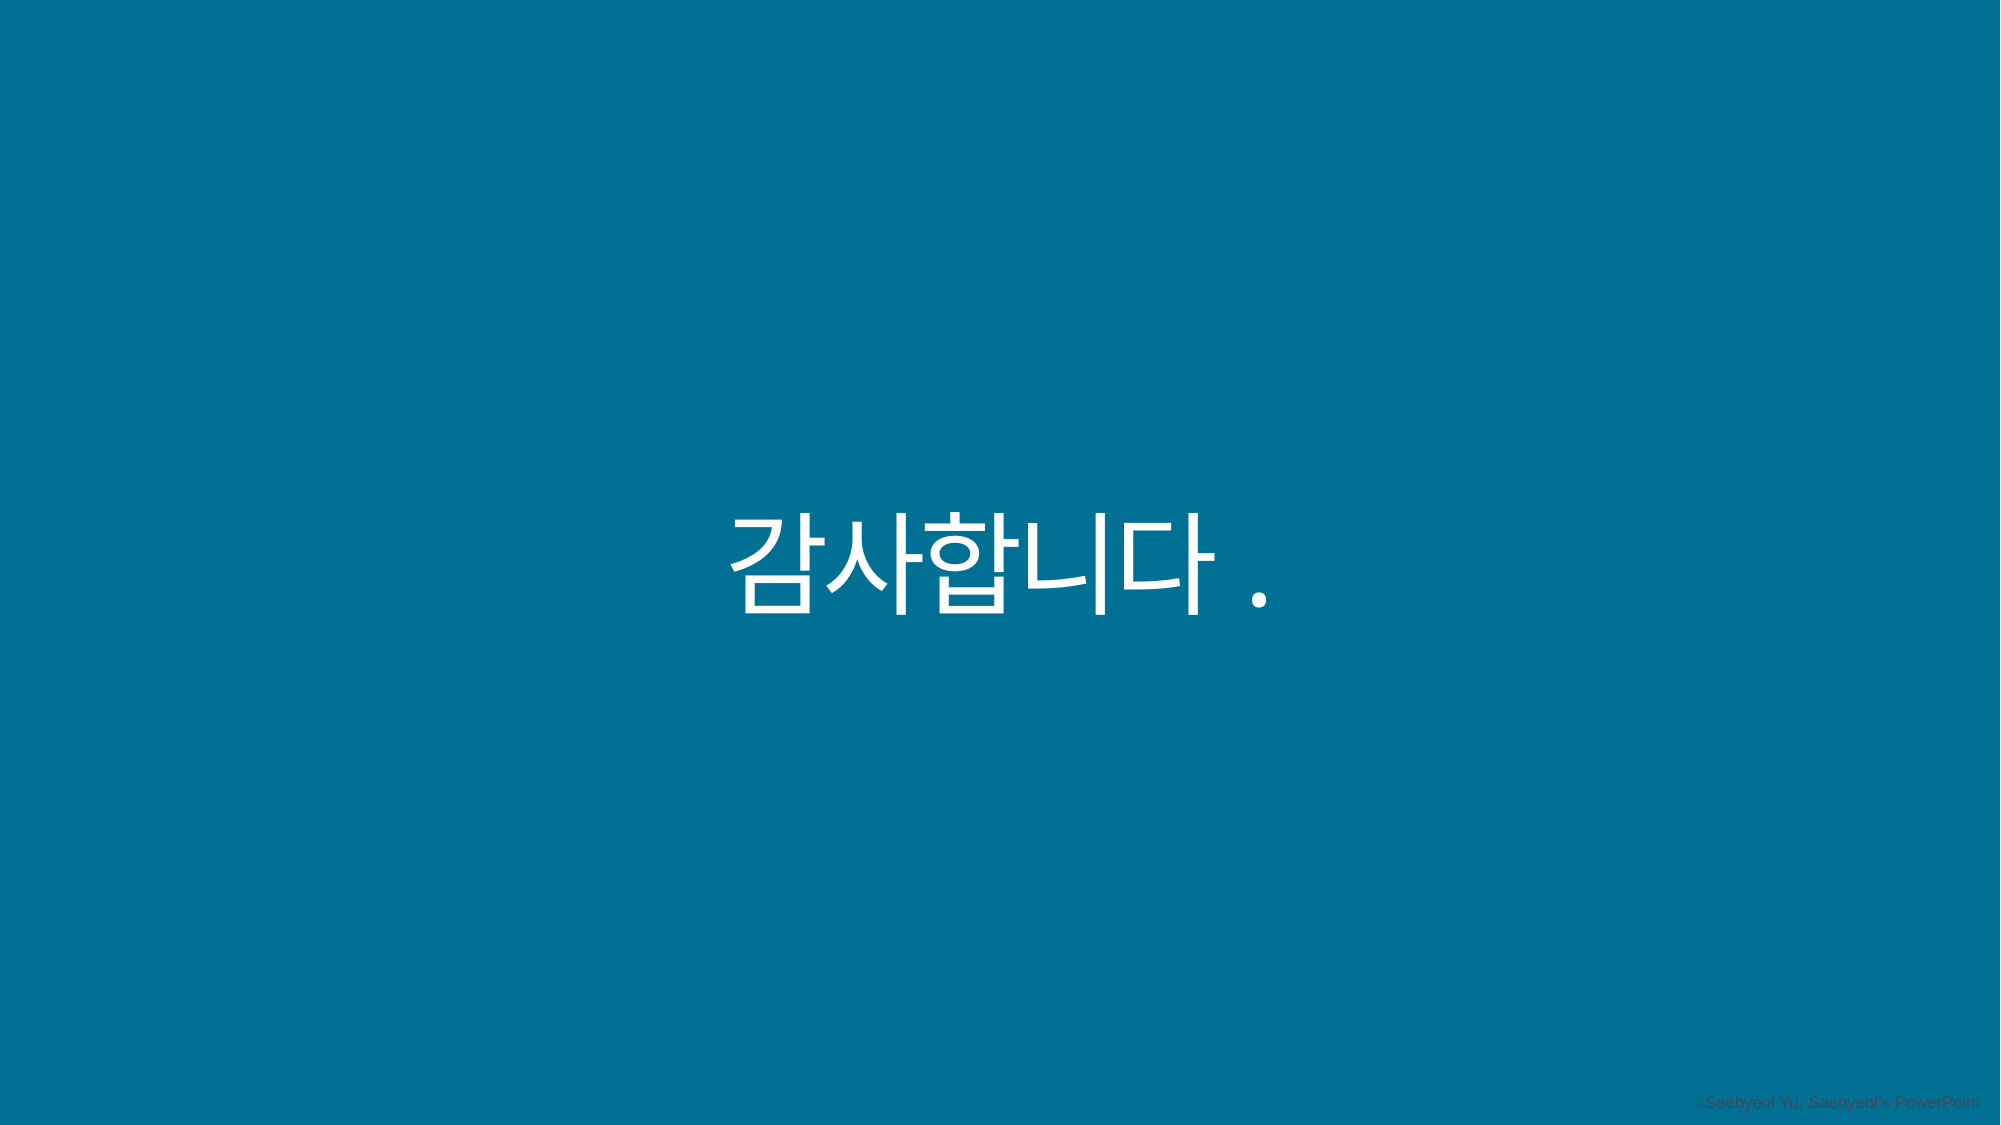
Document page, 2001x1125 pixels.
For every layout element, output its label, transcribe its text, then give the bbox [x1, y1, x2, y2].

text_box 감사합니다. [648, 486, 1352, 637]
